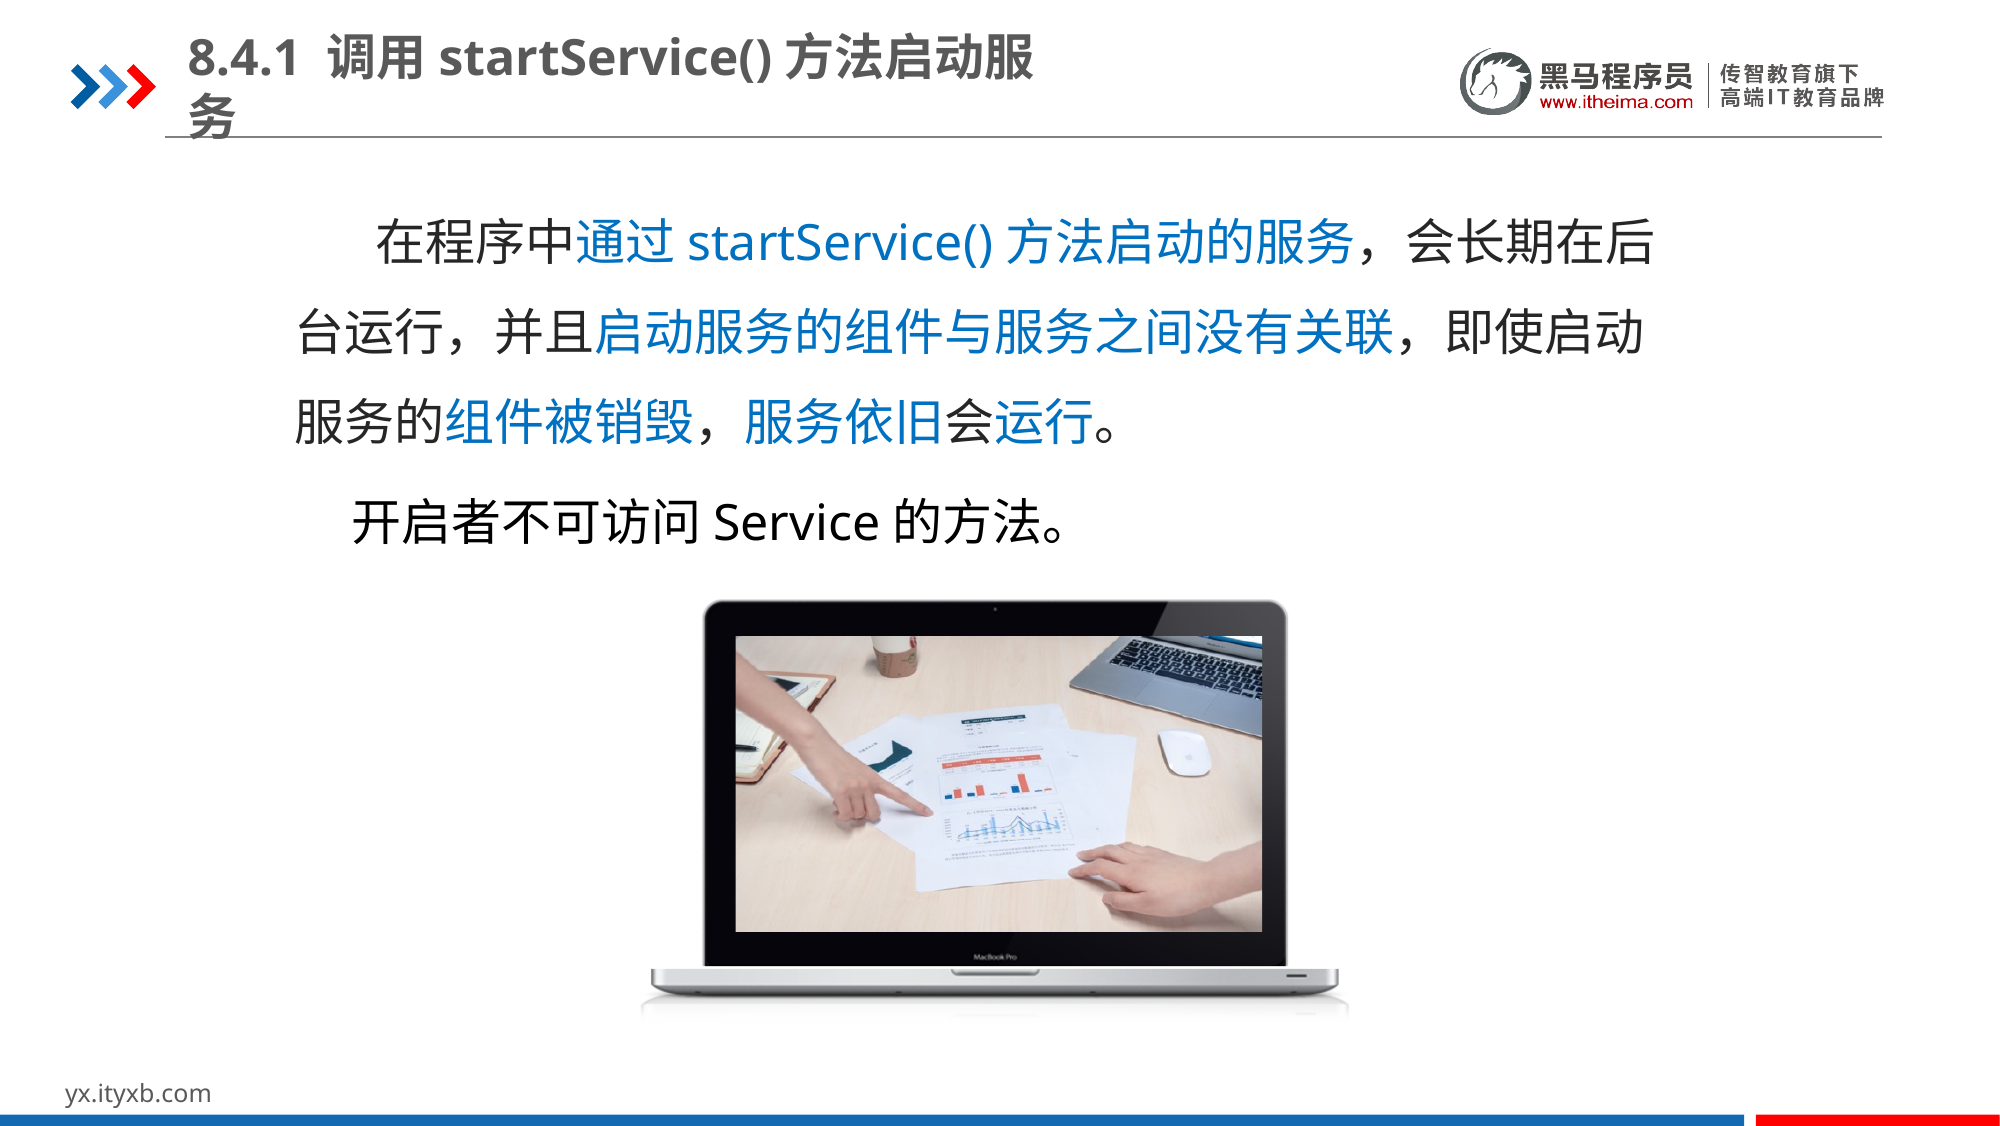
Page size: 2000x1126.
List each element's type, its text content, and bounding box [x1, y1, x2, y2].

picture [621, 574, 1369, 1025]
picture [1460, 48, 1887, 115]
text_box 8.4.1 调用startService()方法启动服务 [187, 43, 1065, 127]
text_box 在程序中通过startService()方法启动的服务，会长期在后台运行，并且启动服务的组件与服务之间没有关联，即使启动服务的组件被销毁，服务依旧会运行。 开启者不可访问Service的方法。 [279, 172, 1692, 431]
